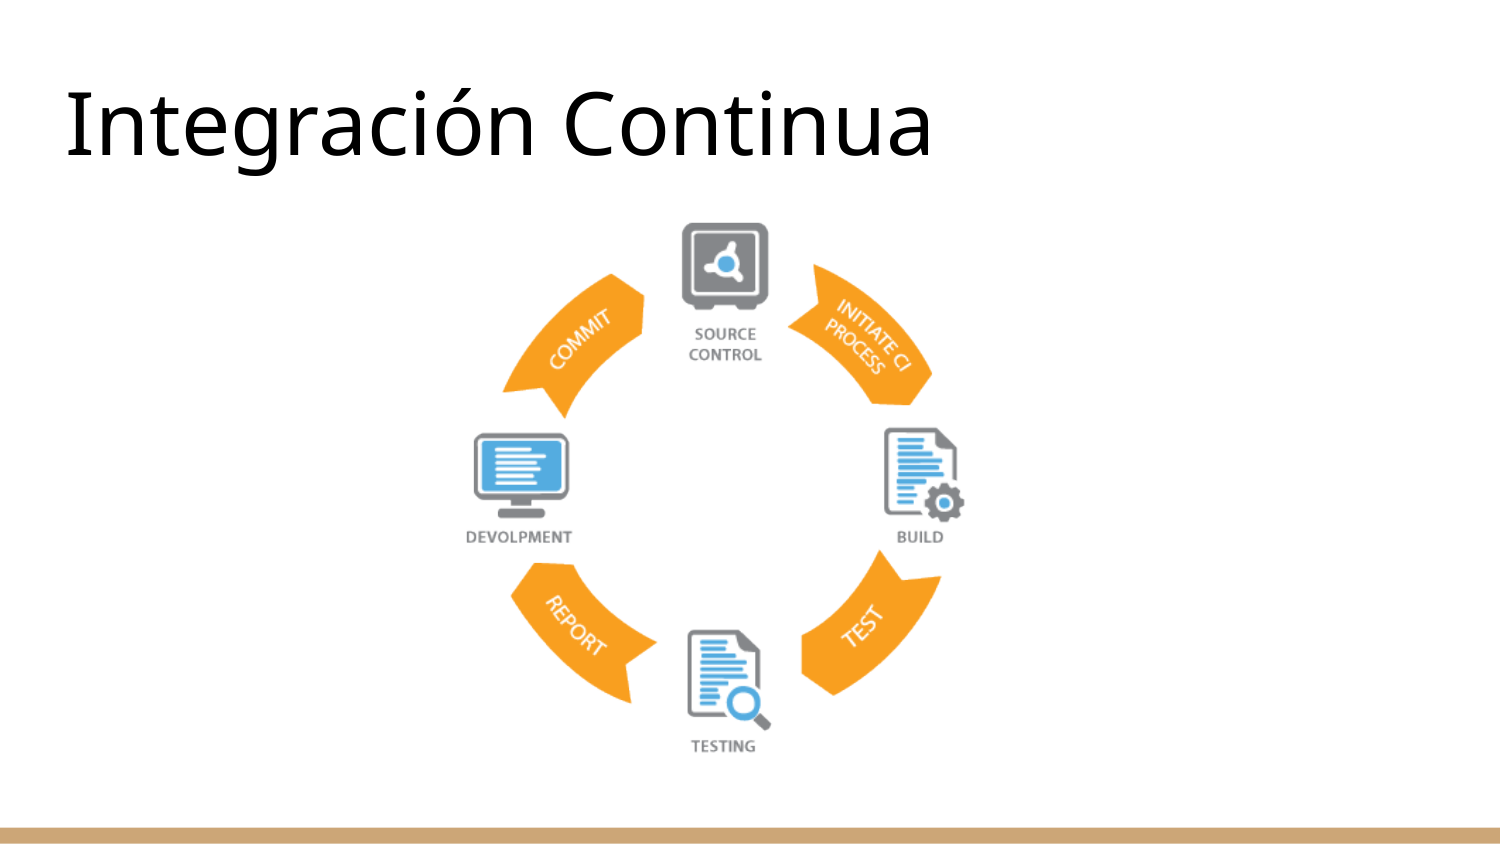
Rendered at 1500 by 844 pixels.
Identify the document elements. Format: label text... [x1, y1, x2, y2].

picture [430, 210, 997, 777]
text_box Integración Continua [51, 51, 1449, 189]
